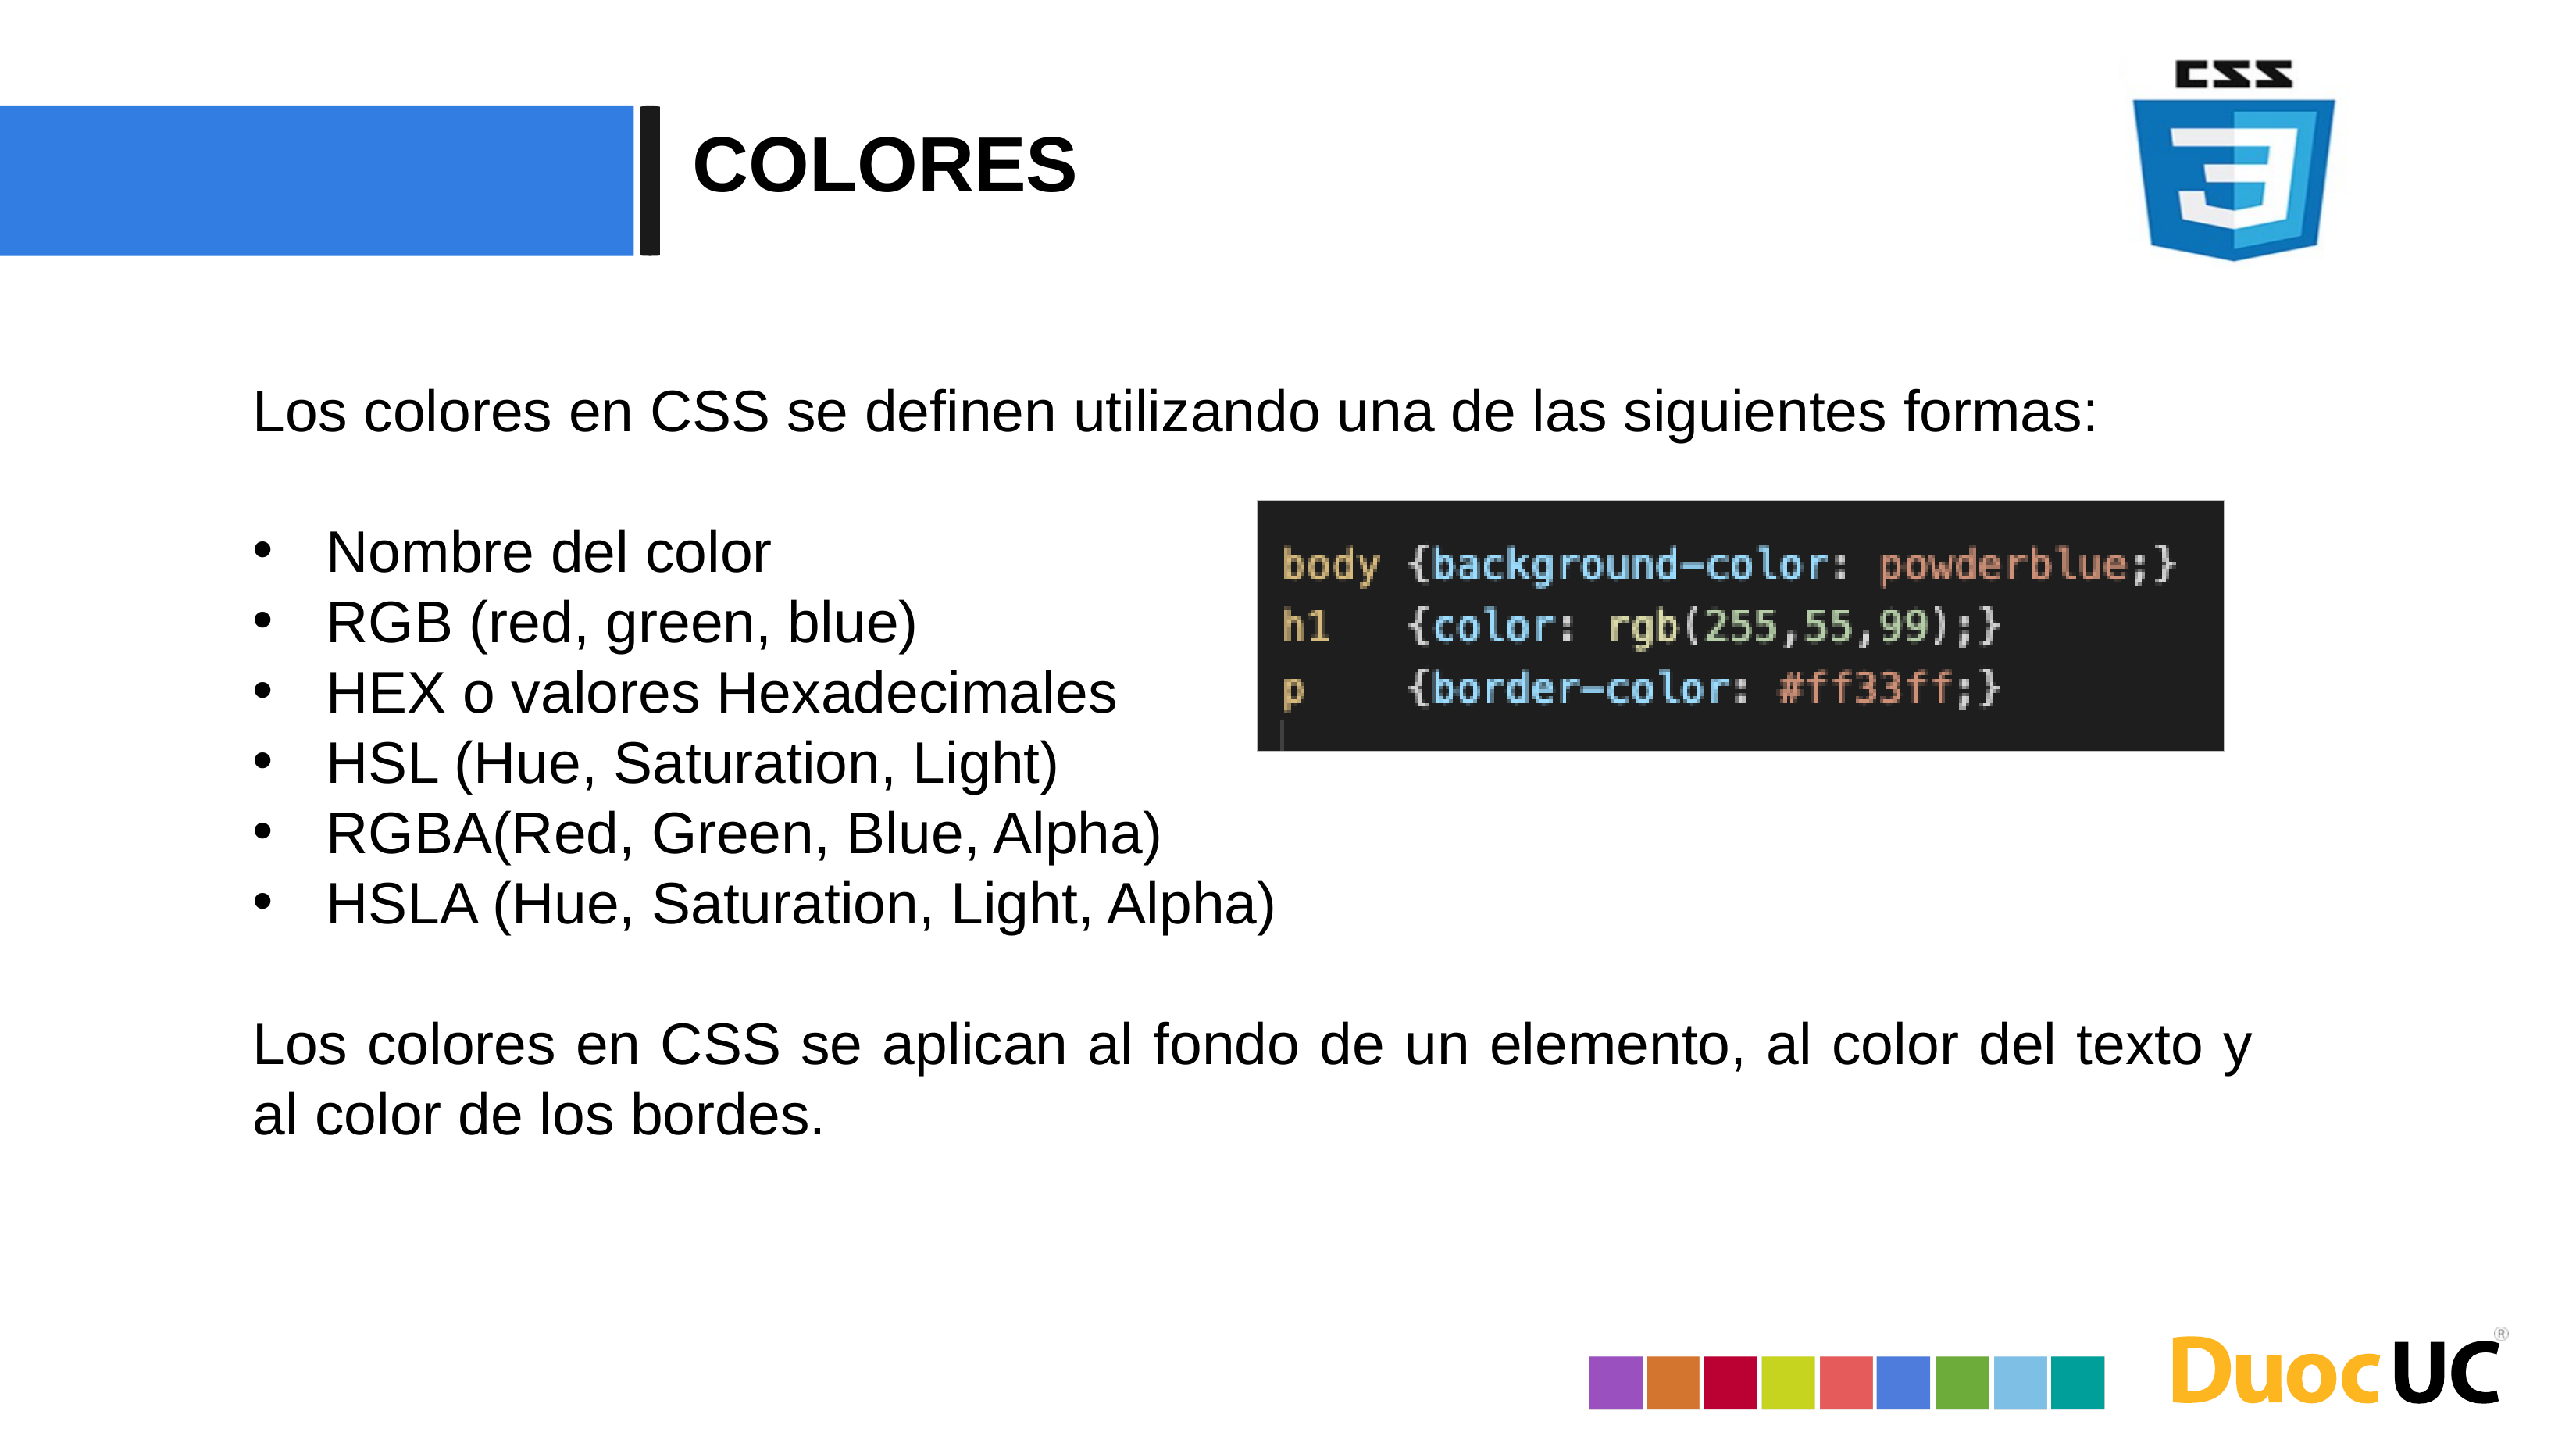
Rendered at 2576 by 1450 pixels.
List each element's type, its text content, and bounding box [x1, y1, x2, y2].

picture [1257, 499, 2225, 752]
picture [1579, 1327, 2121, 1434]
list Los colores en CSS se definen utilizando una de las siguientes formas: Nombre del color RGB (red, green, blue) HEX o valores Hexadecimales HSL (Hue, Saturation, Light) RGBA(Red, Green, Blue, Alpha) HSLA (Hue, Saturation, Light, Alpha) Los colores en CSS se aplican al fondo de un elemento, al color del texto y al color de los bordes. [252, 373, 2255, 1194]
list COLORES [692, 113, 1913, 209]
picture [2494, 1327, 2509, 1341]
picture [2118, 52, 2355, 269]
